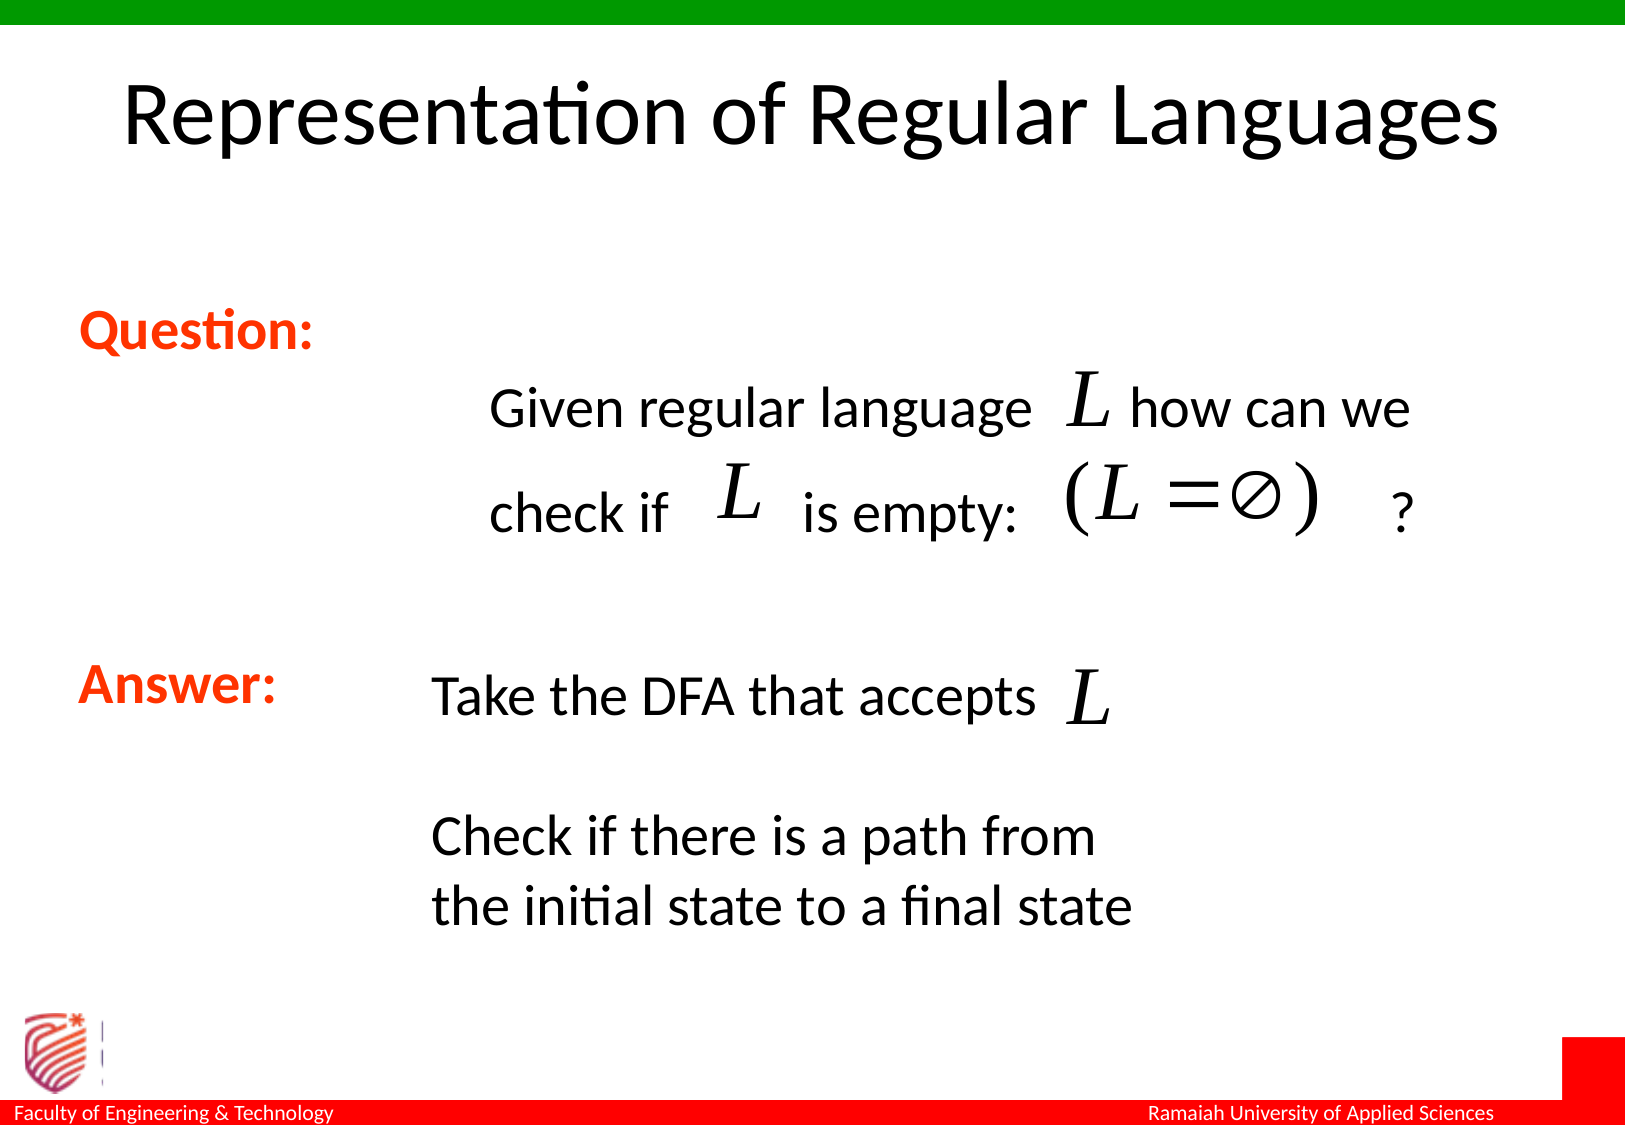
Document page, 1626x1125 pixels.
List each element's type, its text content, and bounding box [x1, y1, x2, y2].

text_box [1061, 663, 1116, 729]
text_box Answer: [63, 637, 293, 723]
text_box Given regular language how can we check if is empty: ? [474, 326, 1563, 551]
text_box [1061, 455, 1325, 543]
picture [24, 1013, 104, 1094]
text_box Representation of Regular Languages [81, 45, 1544, 233]
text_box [1061, 365, 1116, 431]
text_box Question: [64, 283, 330, 369]
text_box Take the DFA that accepts Check if there is a path from the initial state to a final state [416, 649, 1149, 945]
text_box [713, 457, 768, 523]
